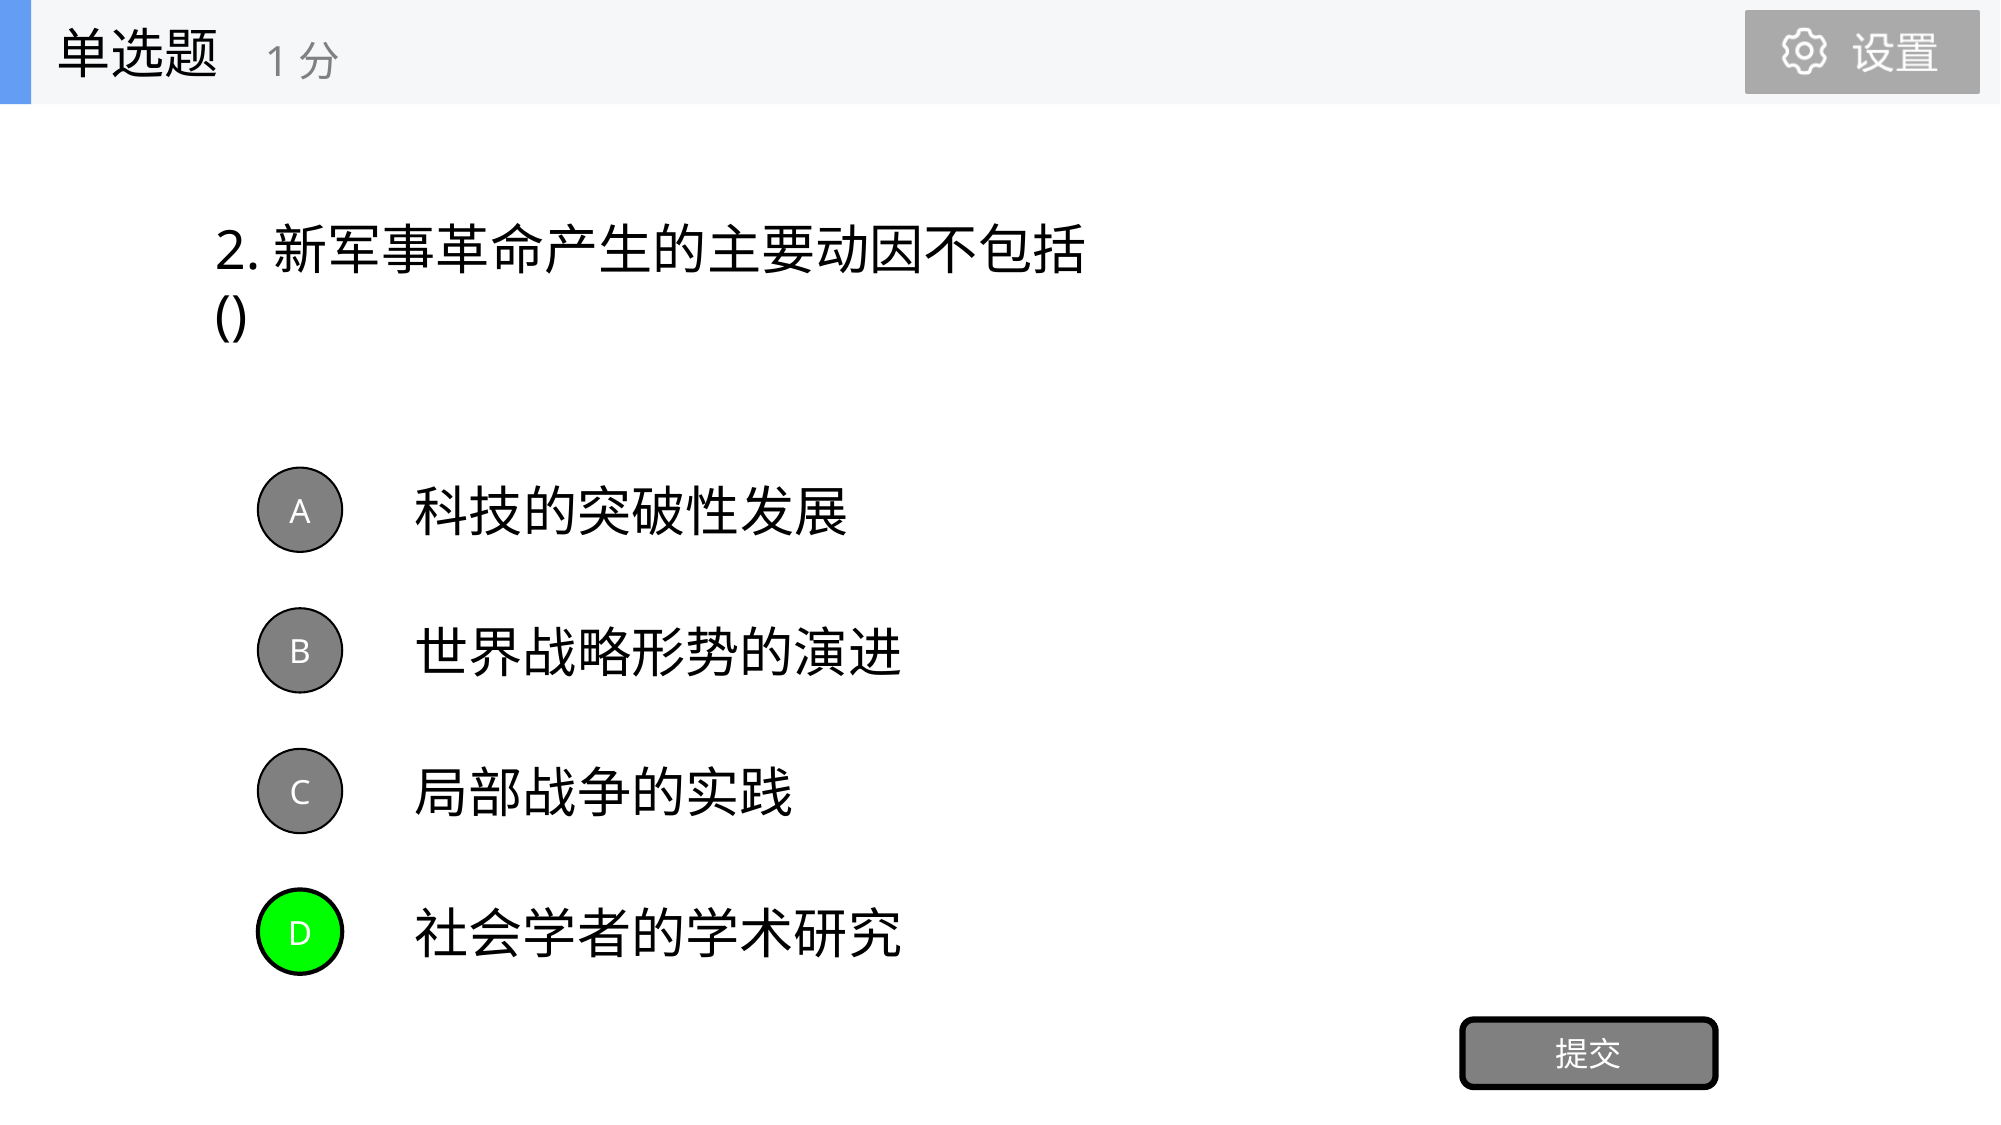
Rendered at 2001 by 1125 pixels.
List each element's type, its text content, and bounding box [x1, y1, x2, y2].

text_box D [256, 888, 344, 975]
text_box 局部战争的实践 [399, 751, 826, 831]
text_box C [256, 747, 344, 835]
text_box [0, 0, 2000, 105]
text_box 2.新军事革命产生的主要动因不包括() [200, 207, 1140, 353]
text_box A [256, 466, 344, 553]
text_box 提交 [1461, 1018, 1717, 1089]
text_box 世界战略形势的演进 [399, 610, 934, 691]
text_box 社会学者的学术研究 [399, 891, 934, 972]
picture [1745, 10, 1980, 94]
text_box B [256, 607, 344, 694]
text_box 科技的突破性发展 [399, 469, 880, 550]
